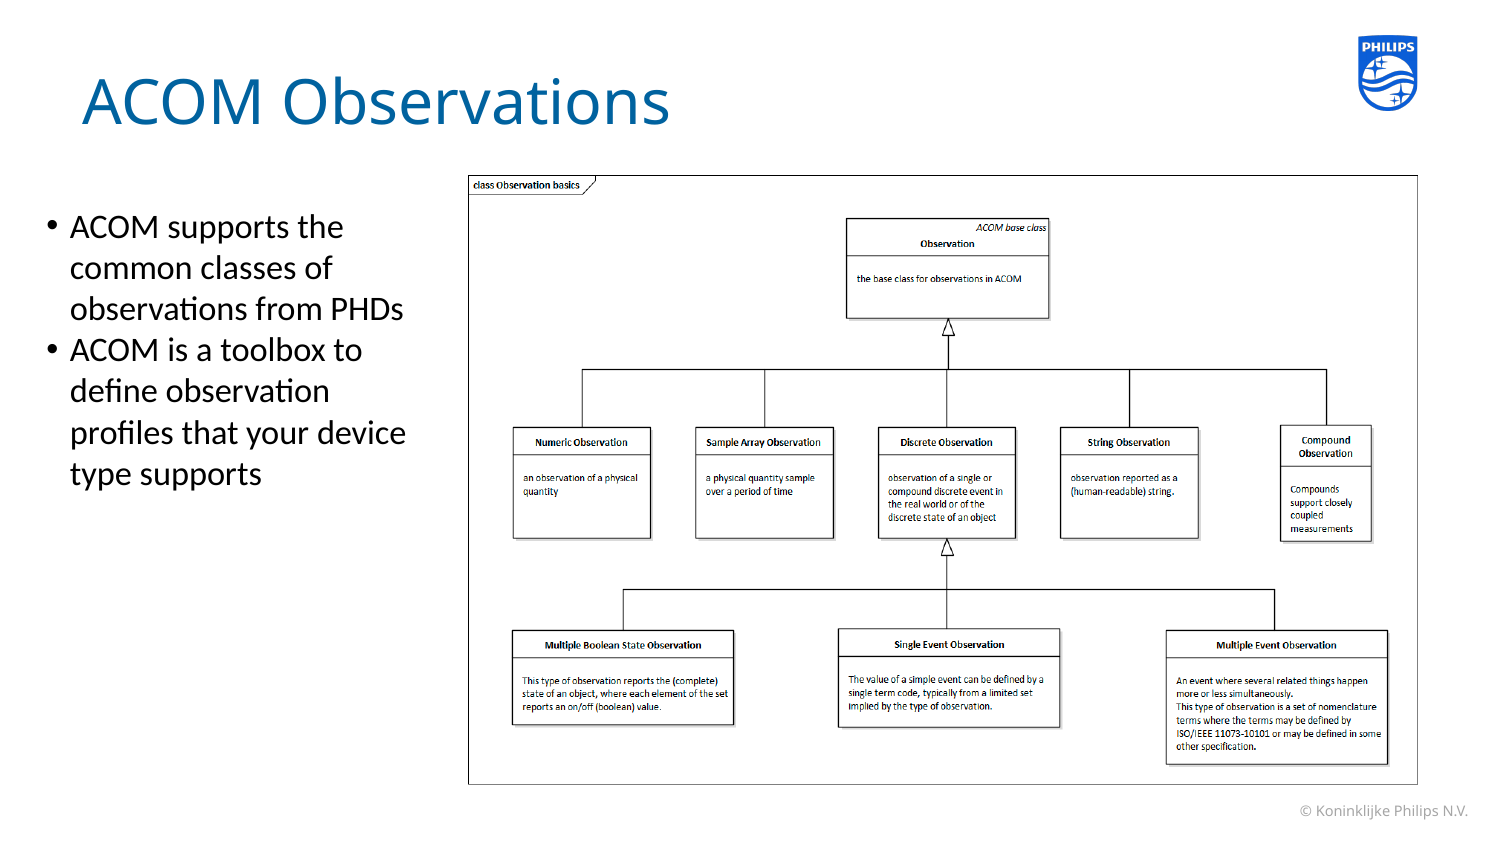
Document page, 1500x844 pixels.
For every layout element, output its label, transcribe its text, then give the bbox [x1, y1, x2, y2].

picture [466, 174, 1418, 785]
list ACOM supports the common classes of observations from PHDs ACOM is a toolbox to define observation profiles that your device type supports [35, 198, 432, 771]
title ACOM Observations [82, 61, 1317, 180]
